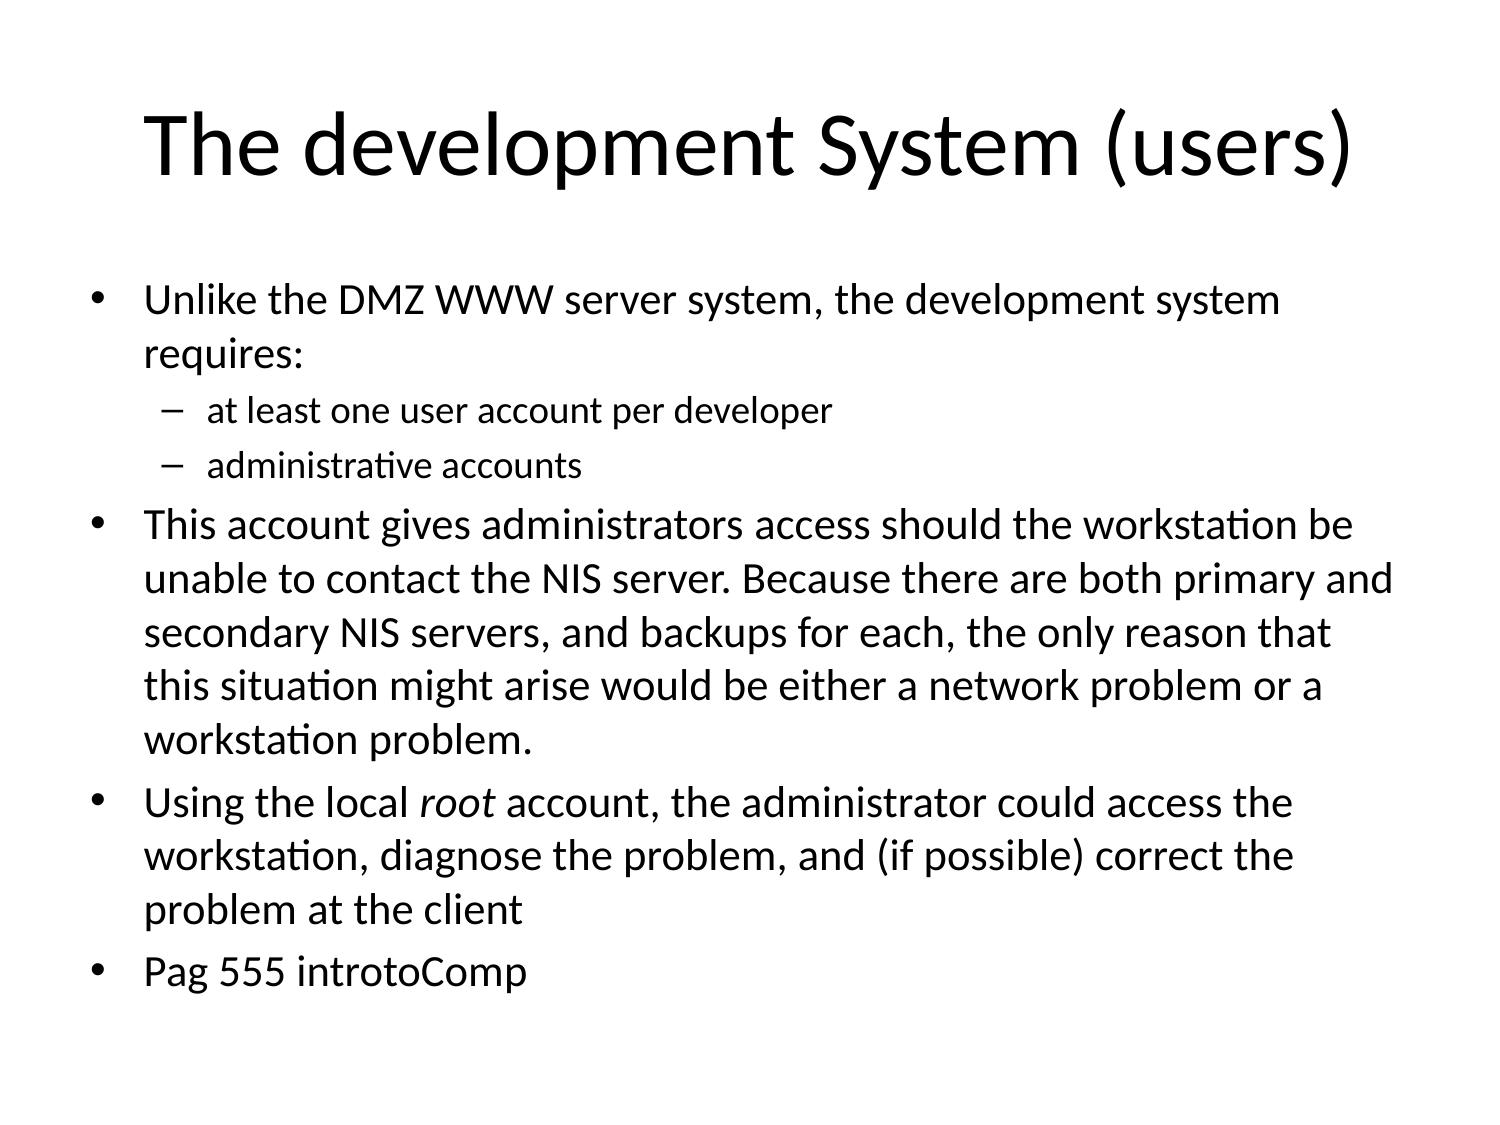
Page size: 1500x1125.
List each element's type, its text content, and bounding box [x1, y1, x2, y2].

list Unlike the DMZ WWW server system, the development system requires: at least one user account per developer administrative accounts This account gives administrators access should the workstation be unable to contact the NIS server. Because there are both primary and secondary NIS servers, and backups for each, the only reason that this situation might arise would be either a network problem or a workstation problem. Using the local root account, the administrator could access the workstation, diagnose the problem, and (if possible) correct the problem at the client Pag 555 introtoComp [75, 262, 1425, 1005]
title The development System (users) [75, 45, 1425, 233]
